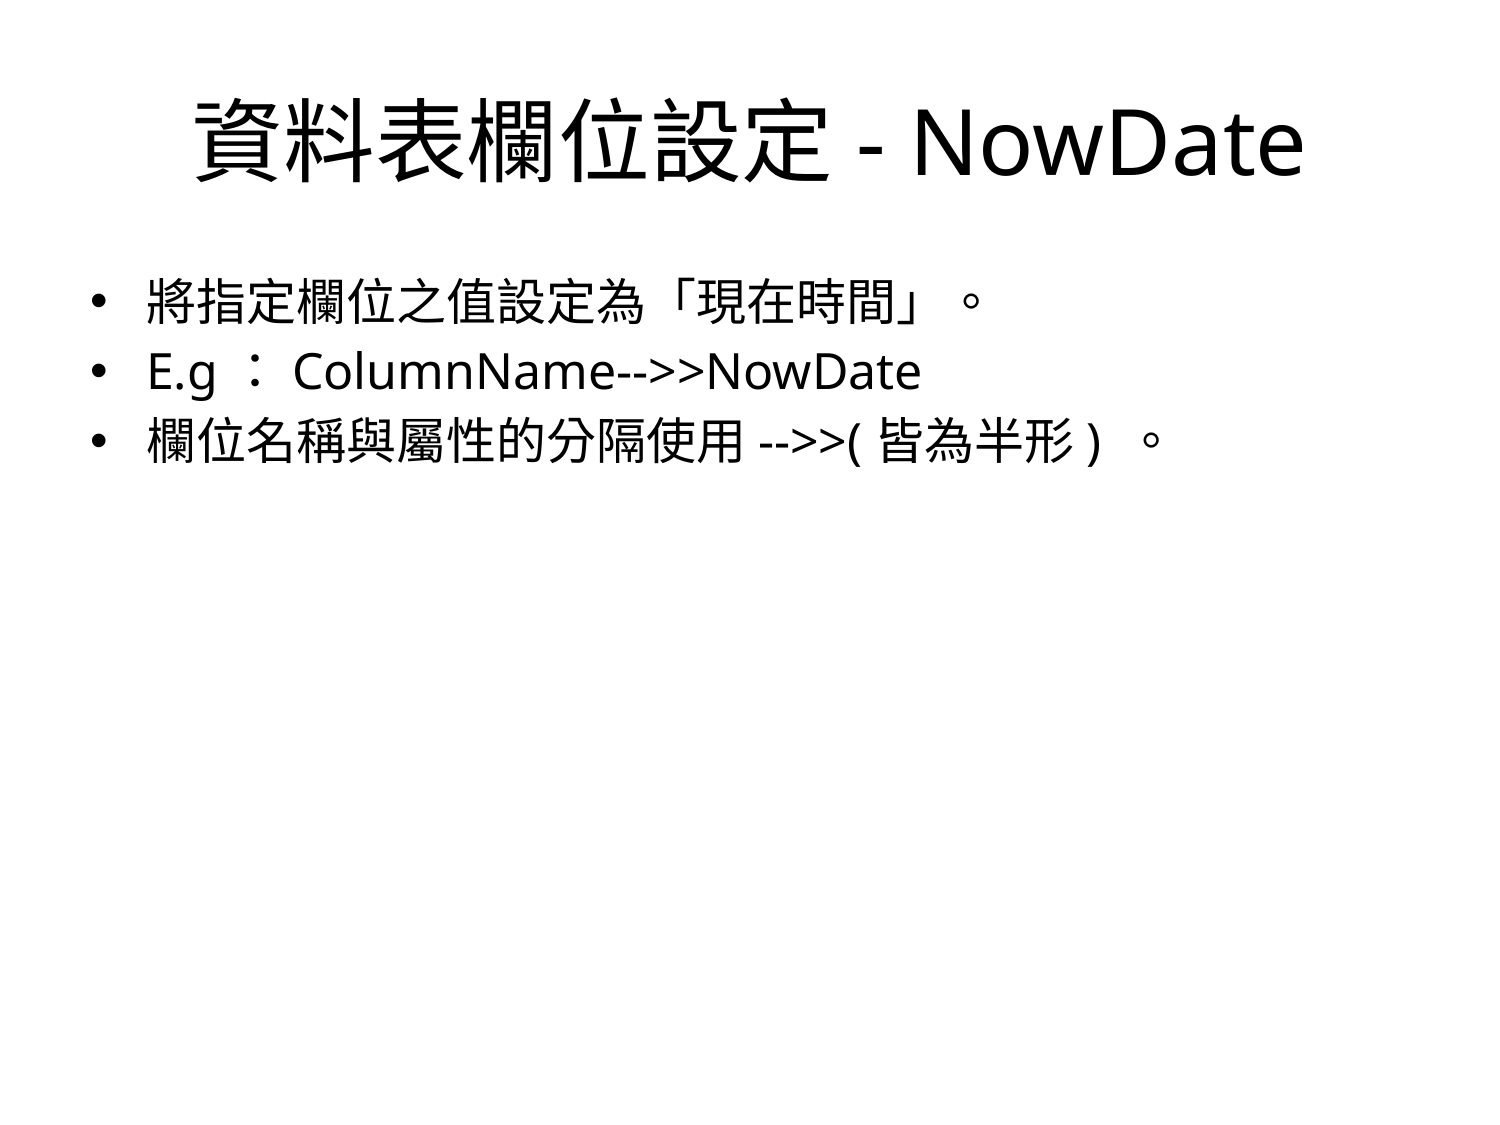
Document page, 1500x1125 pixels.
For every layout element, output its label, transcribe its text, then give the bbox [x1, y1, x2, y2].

title 資料表欄位設定- NowDate [75, 45, 1425, 233]
list 將指定欄位之值設定為「現在時間」。 E.g：ColumnName-->>NowDate 欄位名稱與屬性的分隔使用-->>(皆為半形) 。 [75, 262, 1425, 1005]
